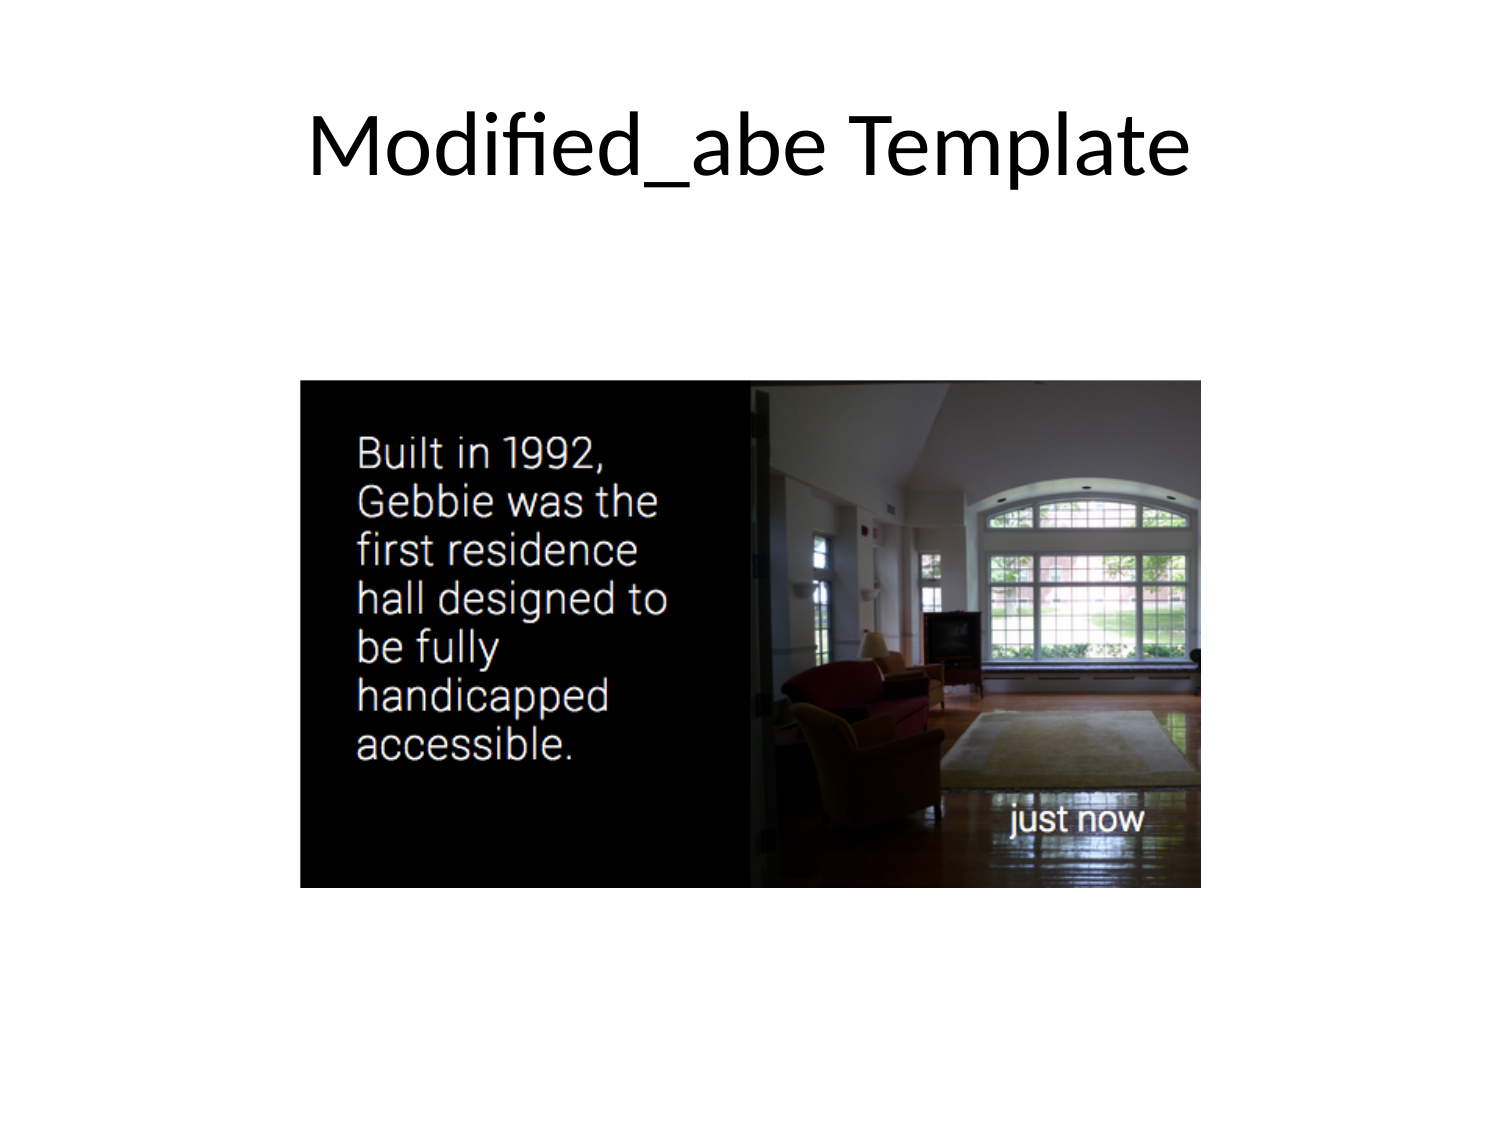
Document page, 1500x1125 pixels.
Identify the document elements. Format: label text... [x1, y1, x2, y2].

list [298, 379, 1201, 888]
title Modified_abe Template [75, 45, 1425, 233]
